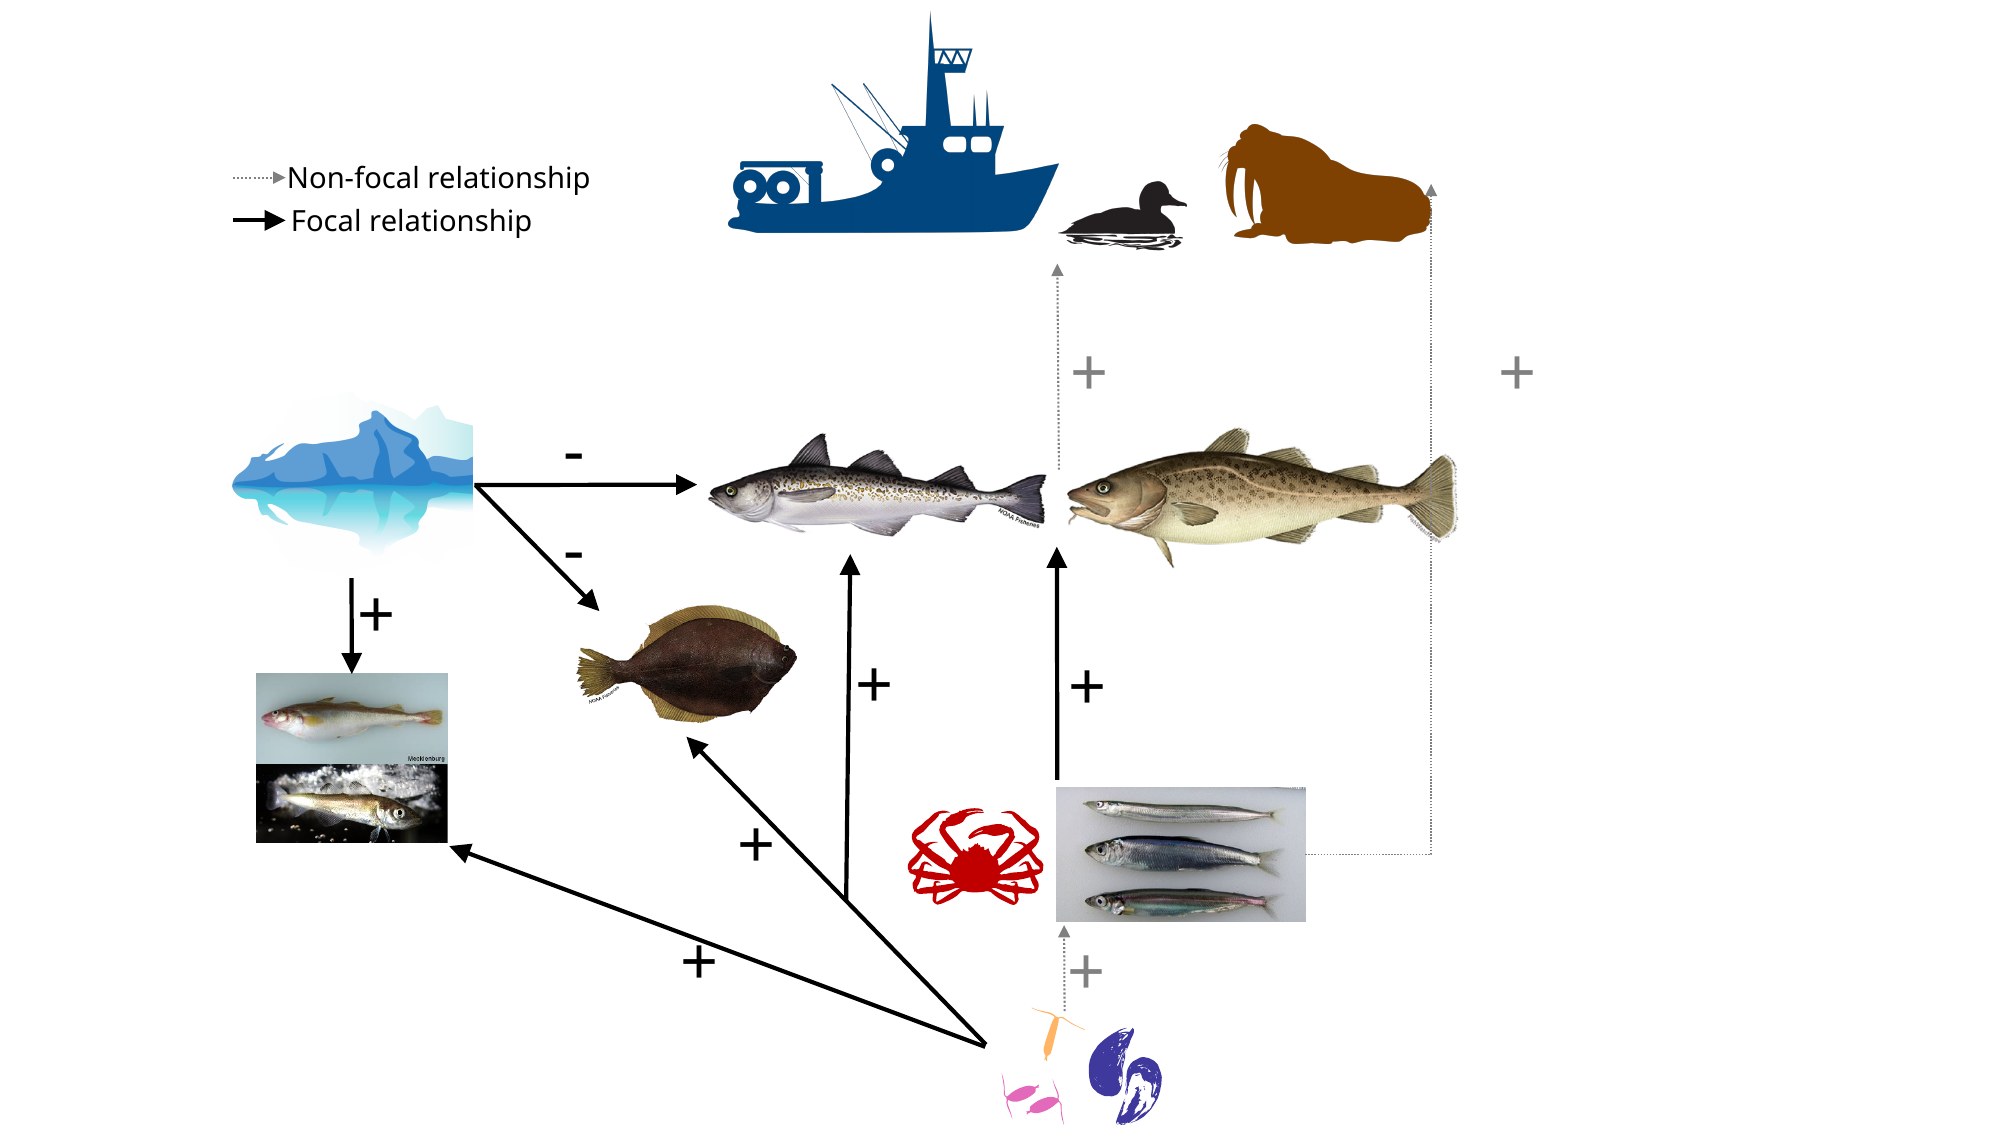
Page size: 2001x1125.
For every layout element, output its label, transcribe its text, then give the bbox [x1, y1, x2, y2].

text_box + [1053, 929, 1059, 1017]
text_box - [548, 400, 600, 478]
text_box + [358, 588, 394, 660]
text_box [686, 736, 838, 841]
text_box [475, 485, 600, 612]
text_box [994, 810, 1044, 905]
picture [1218, 123, 1432, 244]
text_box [1088, 1027, 1163, 1125]
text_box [1001, 1073, 1065, 1125]
text_box [1043, 1017, 1082, 1062]
text_box Non-focal relationship [272, 152, 606, 203]
picture [229, 390, 473, 579]
text_box Focal relationship [276, 203, 548, 245]
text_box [845, 553, 851, 841]
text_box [858, 736, 987, 842]
text_box + [858, 634, 909, 729]
picture [255, 673, 448, 843]
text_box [449, 845, 986, 1048]
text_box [1304, 183, 1432, 855]
text_box + [1066, 674, 1122, 731]
picture [1432, 329, 1513, 664]
text_box + [1483, 322, 1552, 418]
picture [727, 10, 1187, 281]
text_box + [1068, 931, 1121, 1017]
picture [1056, 786, 1306, 922]
picture [576, 329, 1304, 737]
